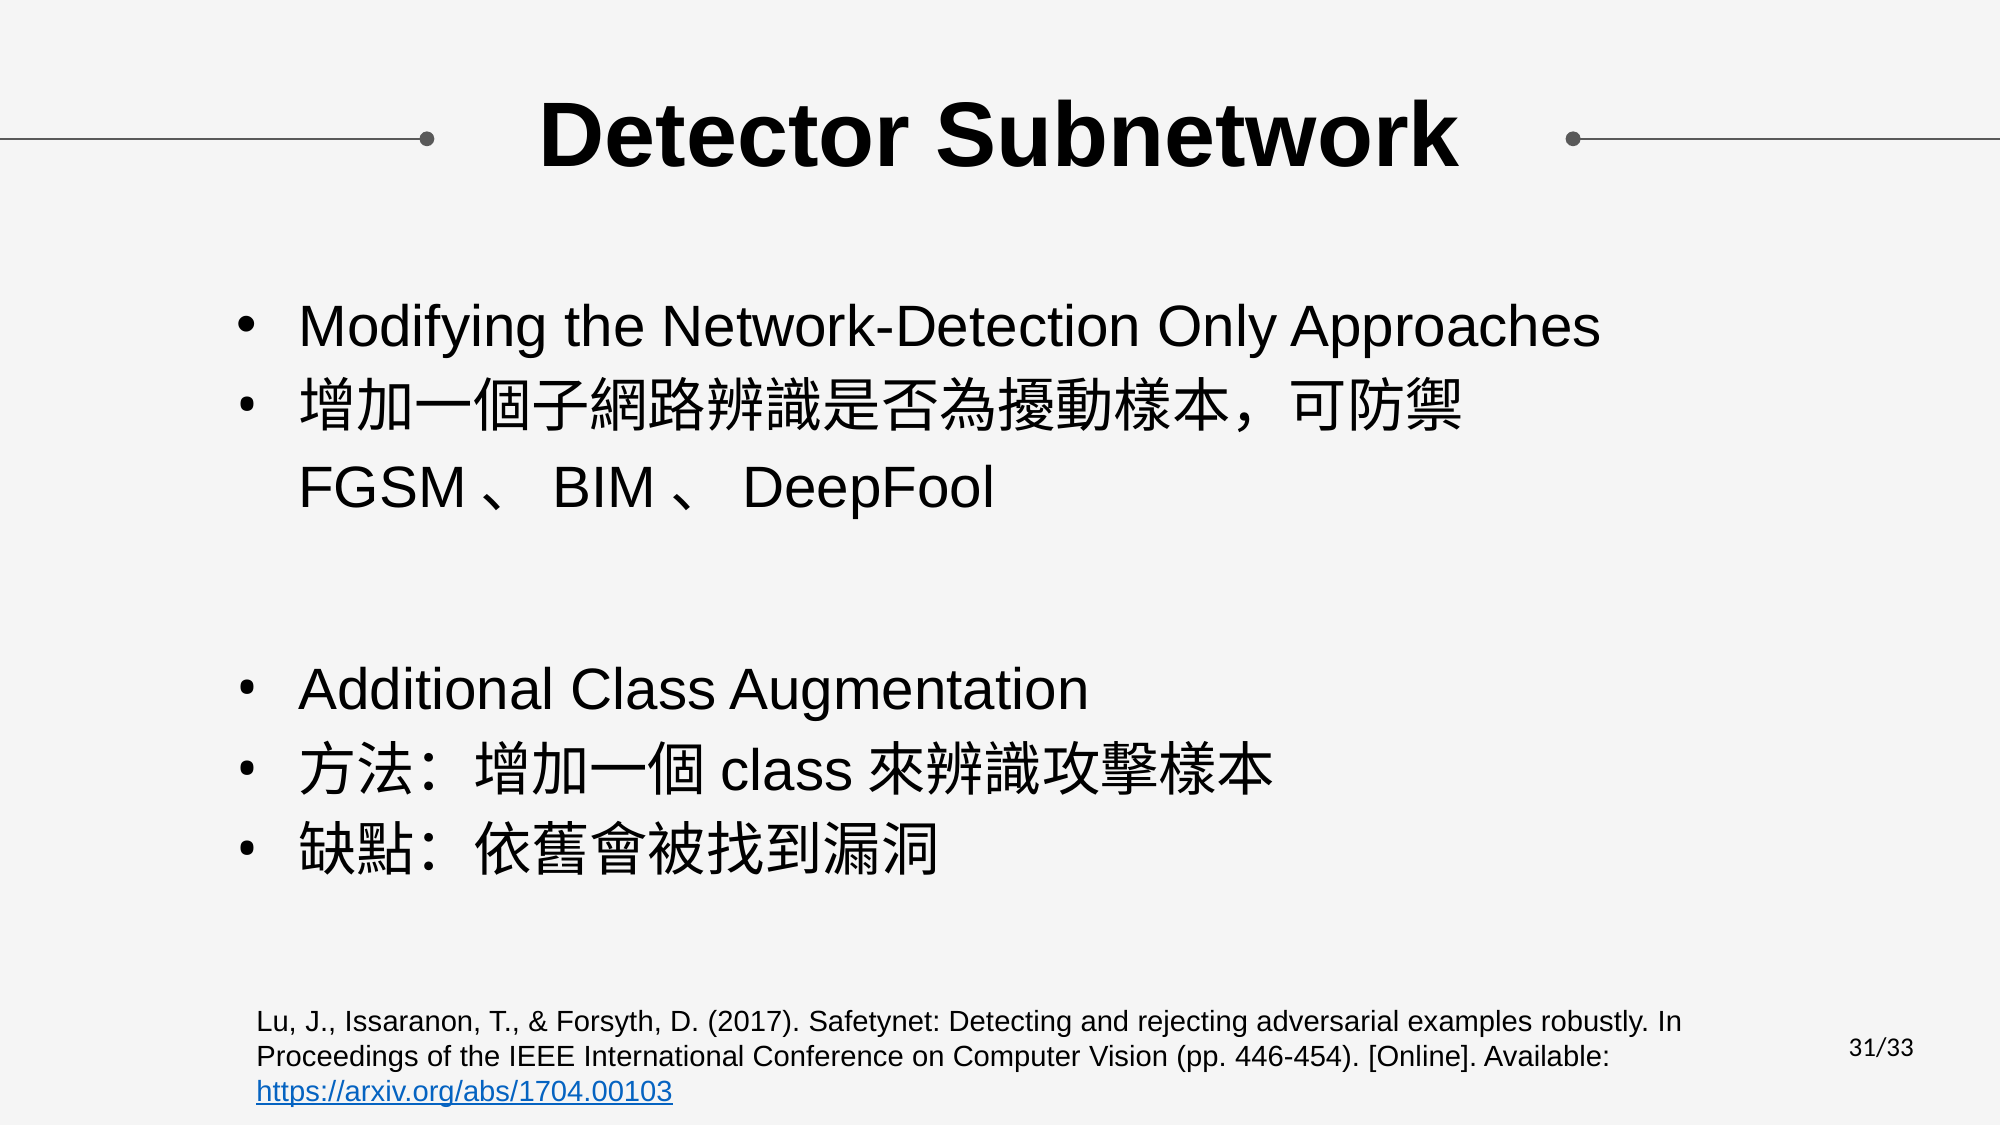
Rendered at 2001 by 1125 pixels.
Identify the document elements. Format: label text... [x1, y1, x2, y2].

text_box [1566, 132, 1580, 146]
list Modifying the Network-Detection Only Approaches 增加一個子網路辨識是否為擾動樣本，可防禦FGSM、BIM、DeepFool Additional Class Augmentation 方法：增加一個class來辨識攻擊樣本 缺點：依舊會被找到漏洞 [208, 270, 1809, 945]
slide_number ‹#›/33 [1809, 1013, 1930, 1100]
text_box Lu, J., Issaranon, T., & Forsyth, D. (2017). Safetynet: Detecting and rejecting adversarial examples robustly. In Proceedings of the IEEE International Conference on Computer Vision (pp. 446-454). [Online]. Available: https://arxiv.org/abs/1704.00103 [241, 987, 1796, 1125]
text_box [420, 132, 434, 146]
title Detector Subnetwork [398, 79, 1602, 248]
